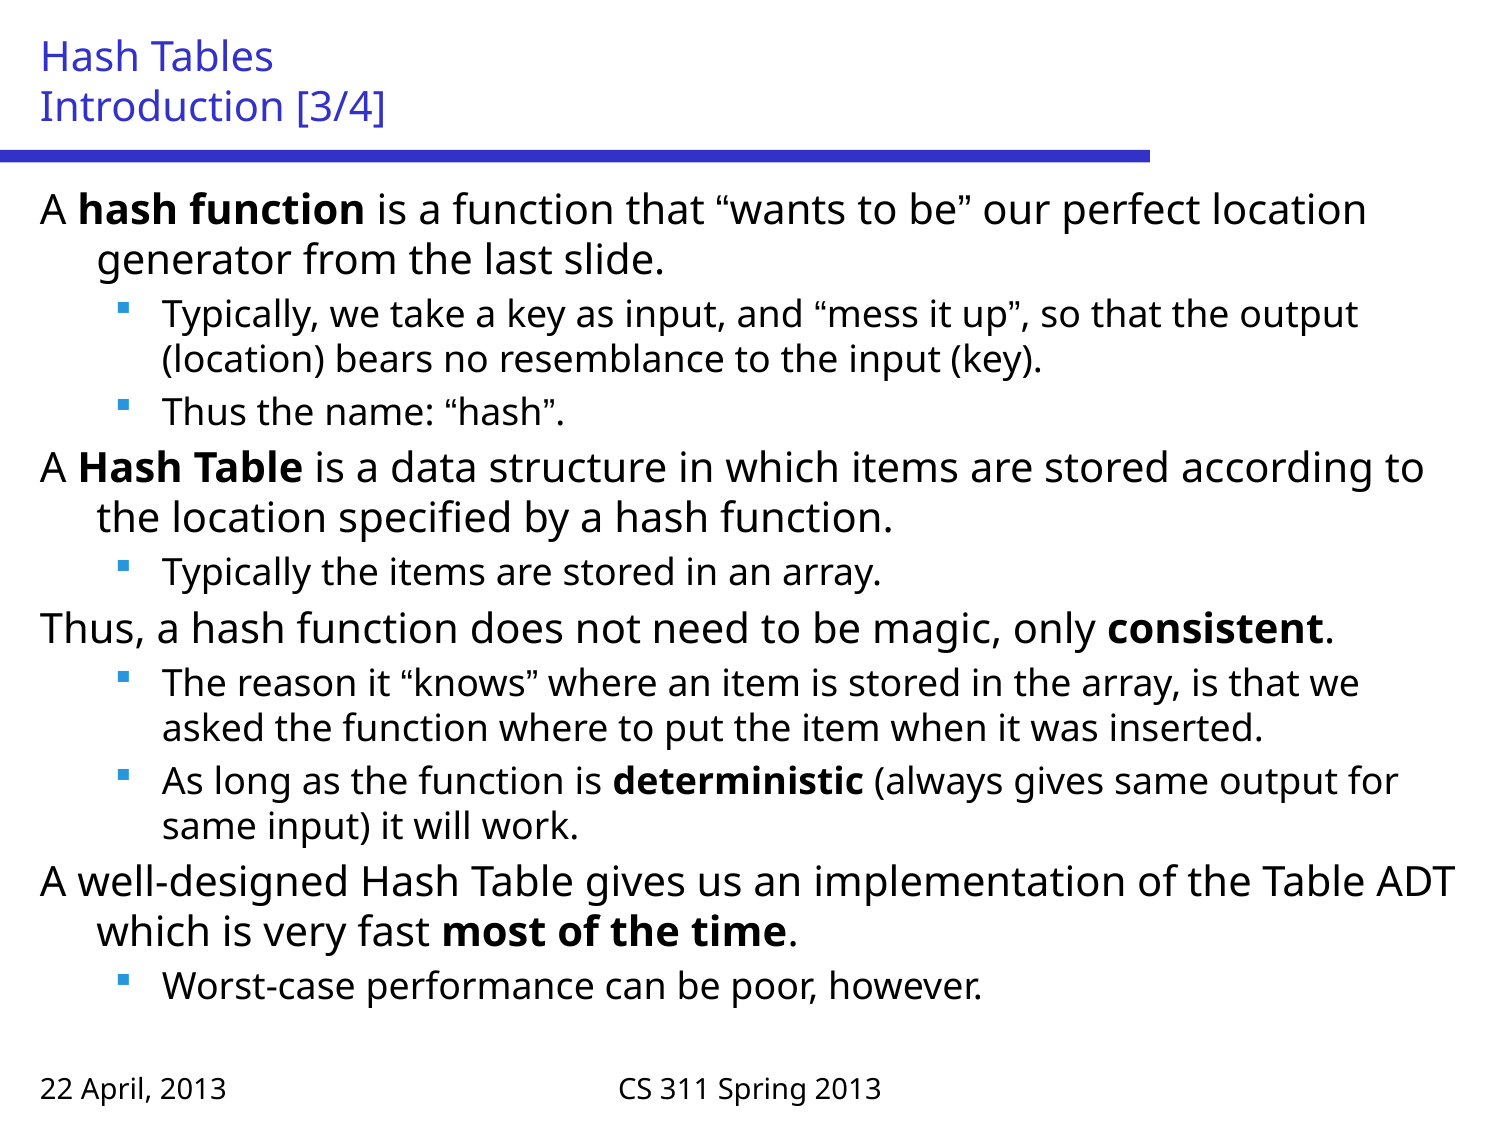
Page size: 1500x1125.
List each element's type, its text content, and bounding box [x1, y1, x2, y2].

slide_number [24, 1062, 375, 1113]
list A hash function is a function that “wants to be” our perfect location generator from the last slide. Typically, we take a key as input, and “mess it up”, so that the output (location) bears no resemblance to the input (key). Thus the name: “hash”. A Hash Table is a data structure in which items are stored according to the location specified by a hash function. Typically the items are stored in an array. Thus, a hash function does not need to be magic, only consistent. The reason it “knows” where an item is stored in the array, is that we asked the function where to put the item when it was inserted. As long as the function is deterministic (always gives same output for same input) it will work. A well-designed Hash Table gives us an implementation of the Table ADT which is very fast most of the time. Worst-case performance can be poor, however. [24, 174, 1475, 1050]
title Hash Tables Introduction [3/4] [24, 24, 1475, 138]
footer CS 311 Spring 2013 [387, 1062, 1113, 1113]
